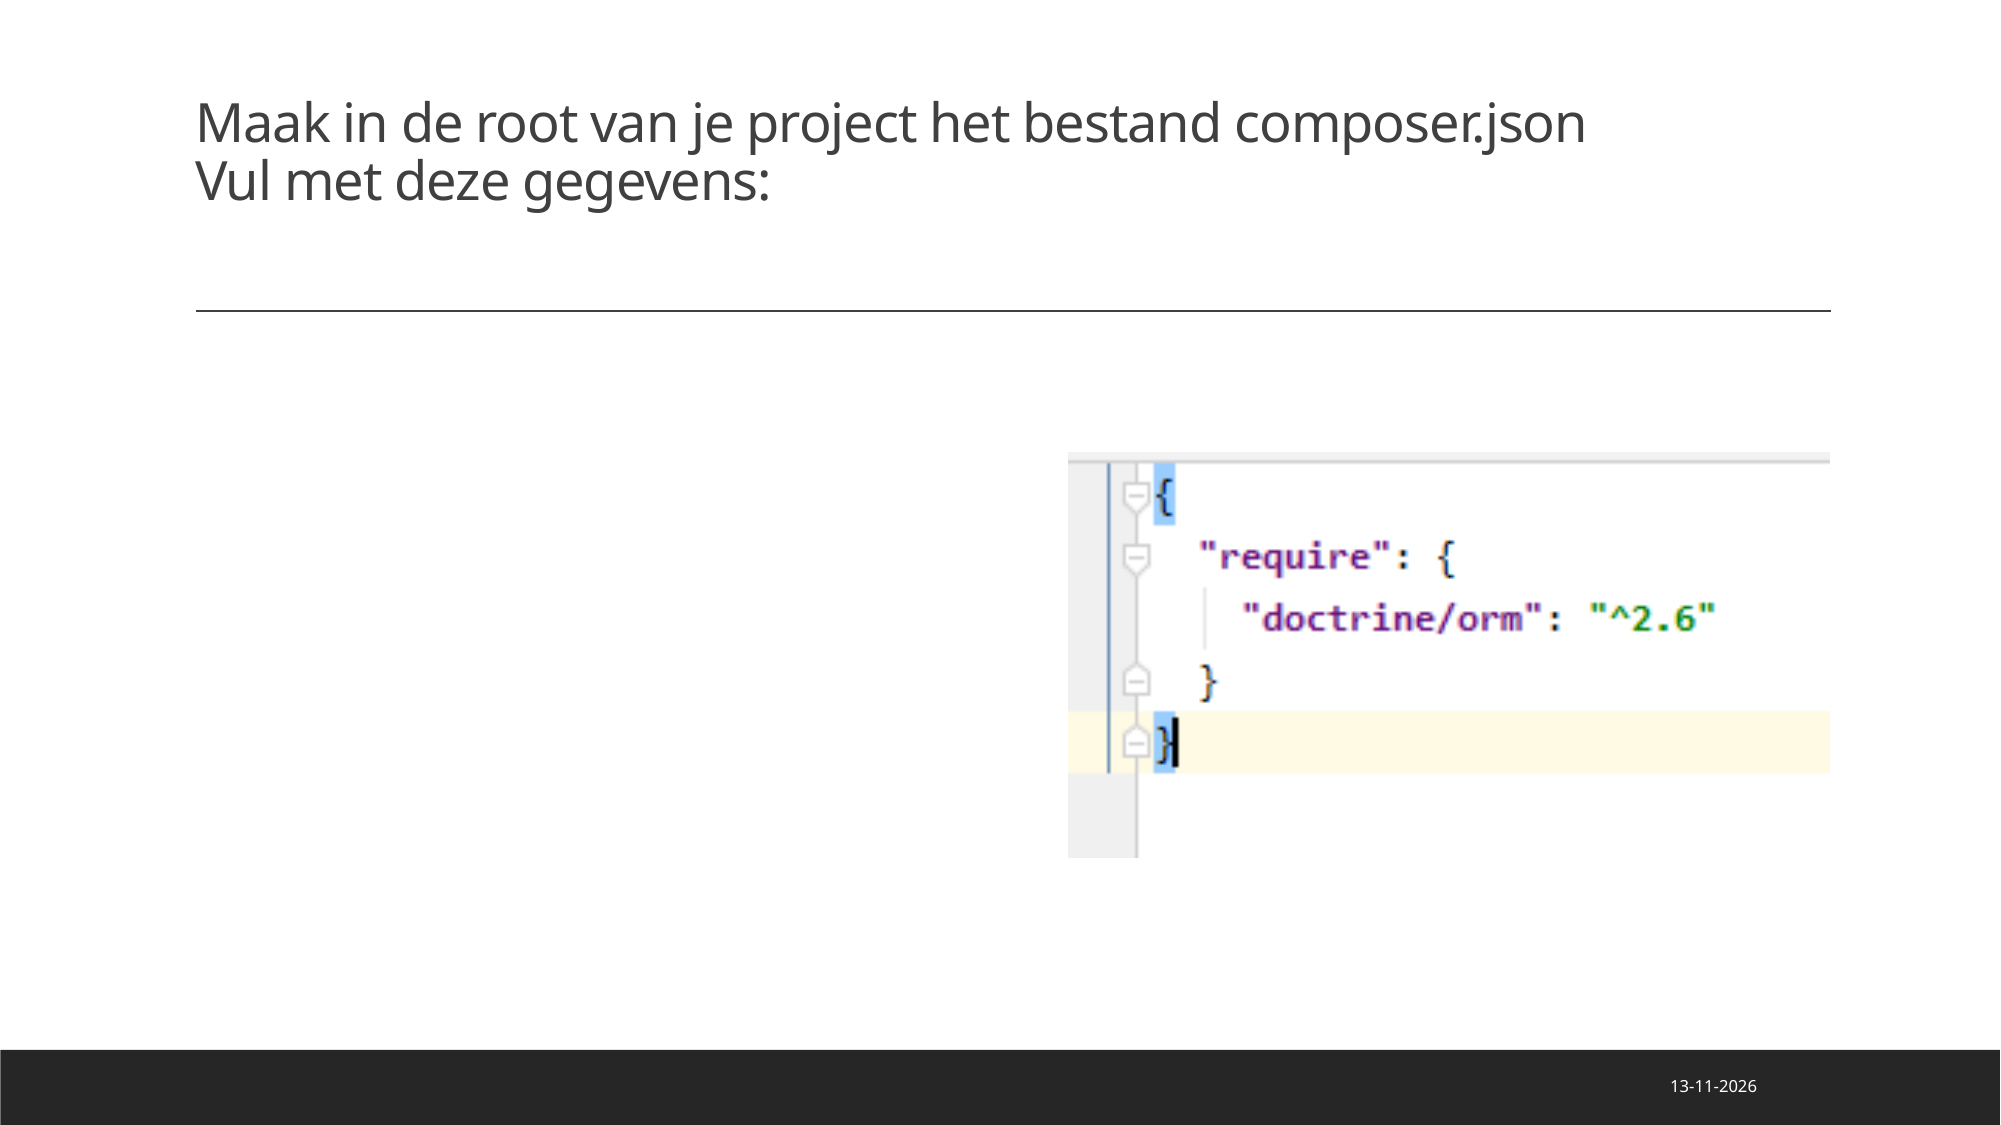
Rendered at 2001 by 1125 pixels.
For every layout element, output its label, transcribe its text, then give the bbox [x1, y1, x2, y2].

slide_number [1348, 1057, 1773, 1118]
title Maak in de root van je project het bestand composer.json Vul met deze gegevens: [180, 47, 1830, 285]
picture [1068, 452, 1831, 859]
